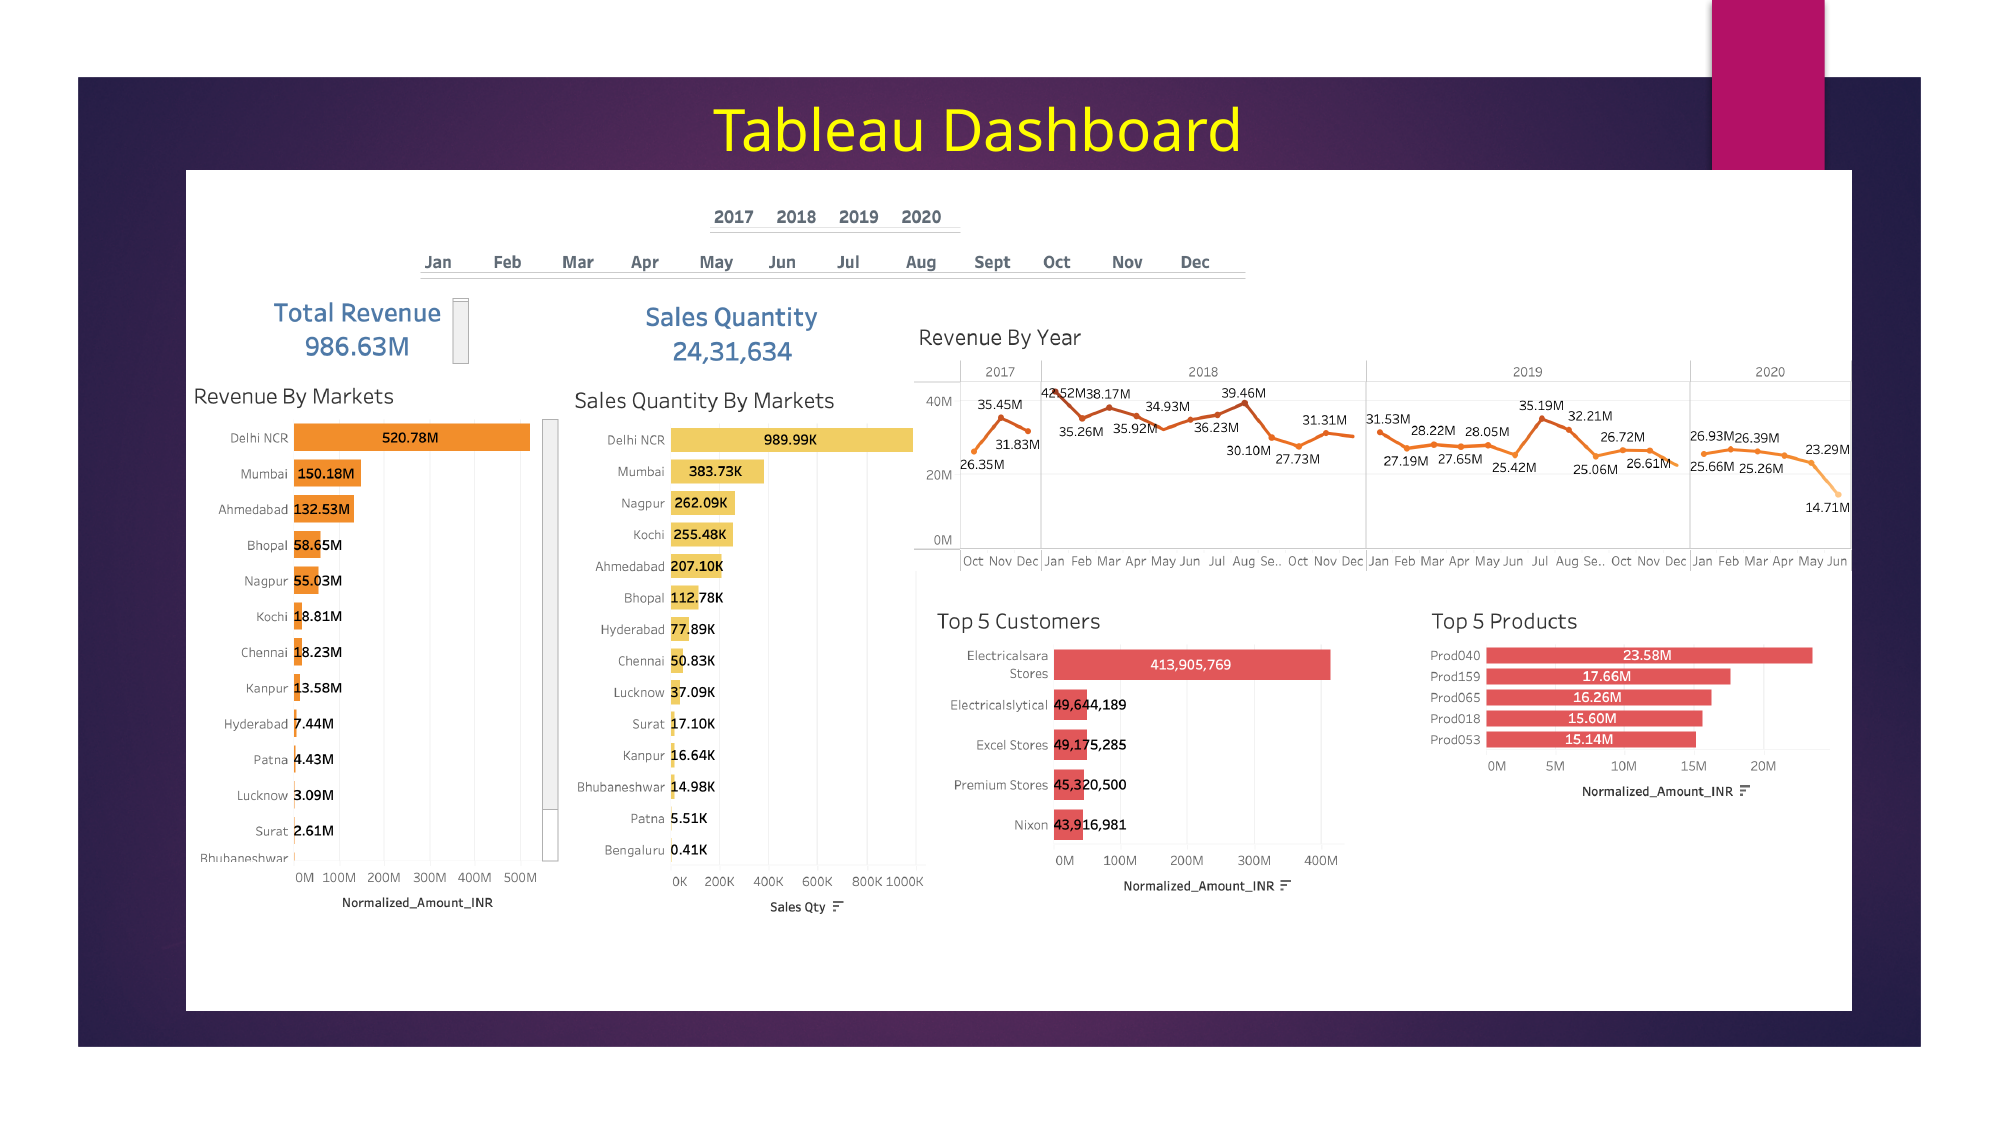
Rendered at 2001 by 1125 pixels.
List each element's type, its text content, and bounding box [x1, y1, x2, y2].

text_box Tableau Dashboard [698, 54, 2000, 171]
picture [185, 170, 1852, 1011]
